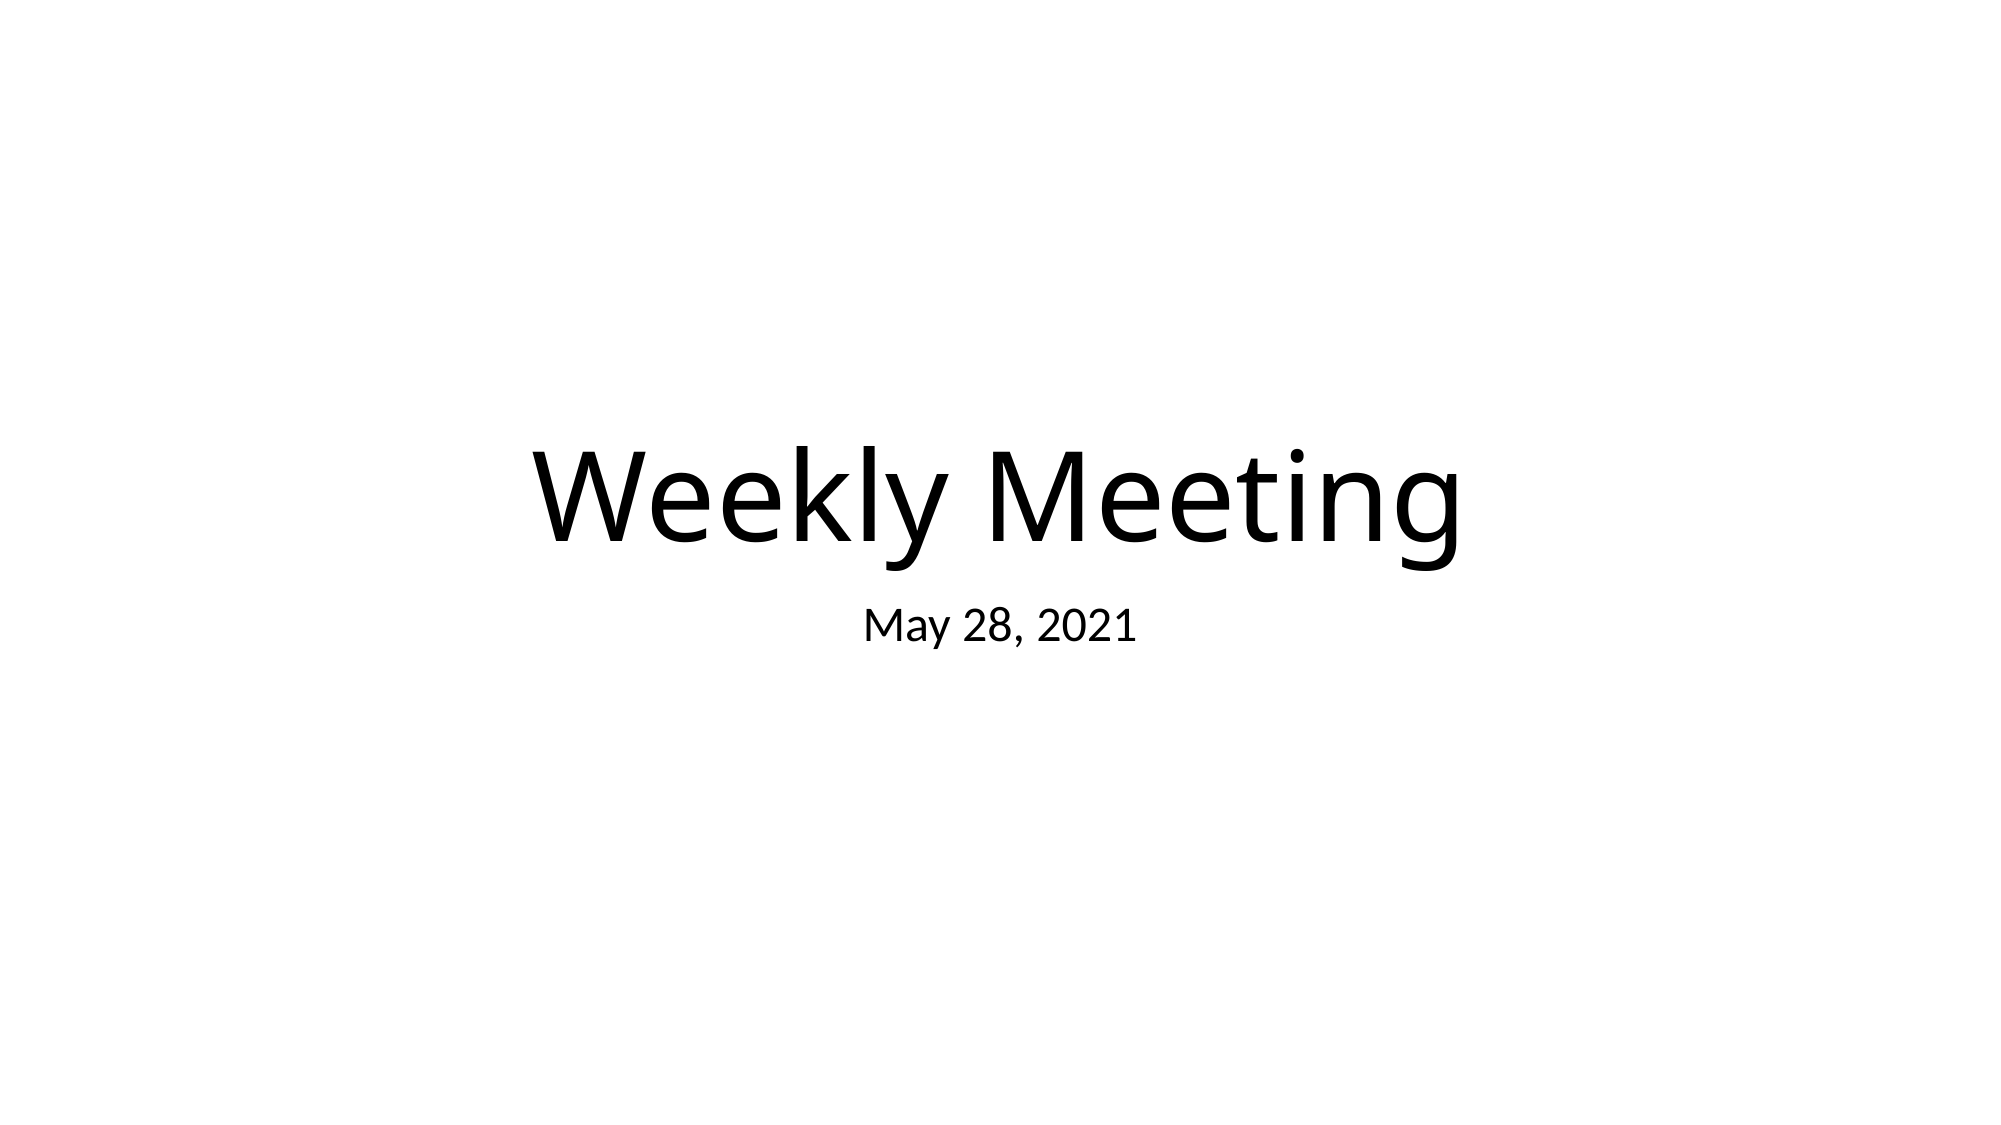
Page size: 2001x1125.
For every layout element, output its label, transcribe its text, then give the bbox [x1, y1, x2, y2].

subtitle May 28, 2021 [249, 590, 1750, 863]
title Weekly Meeting [249, 184, 1750, 576]
